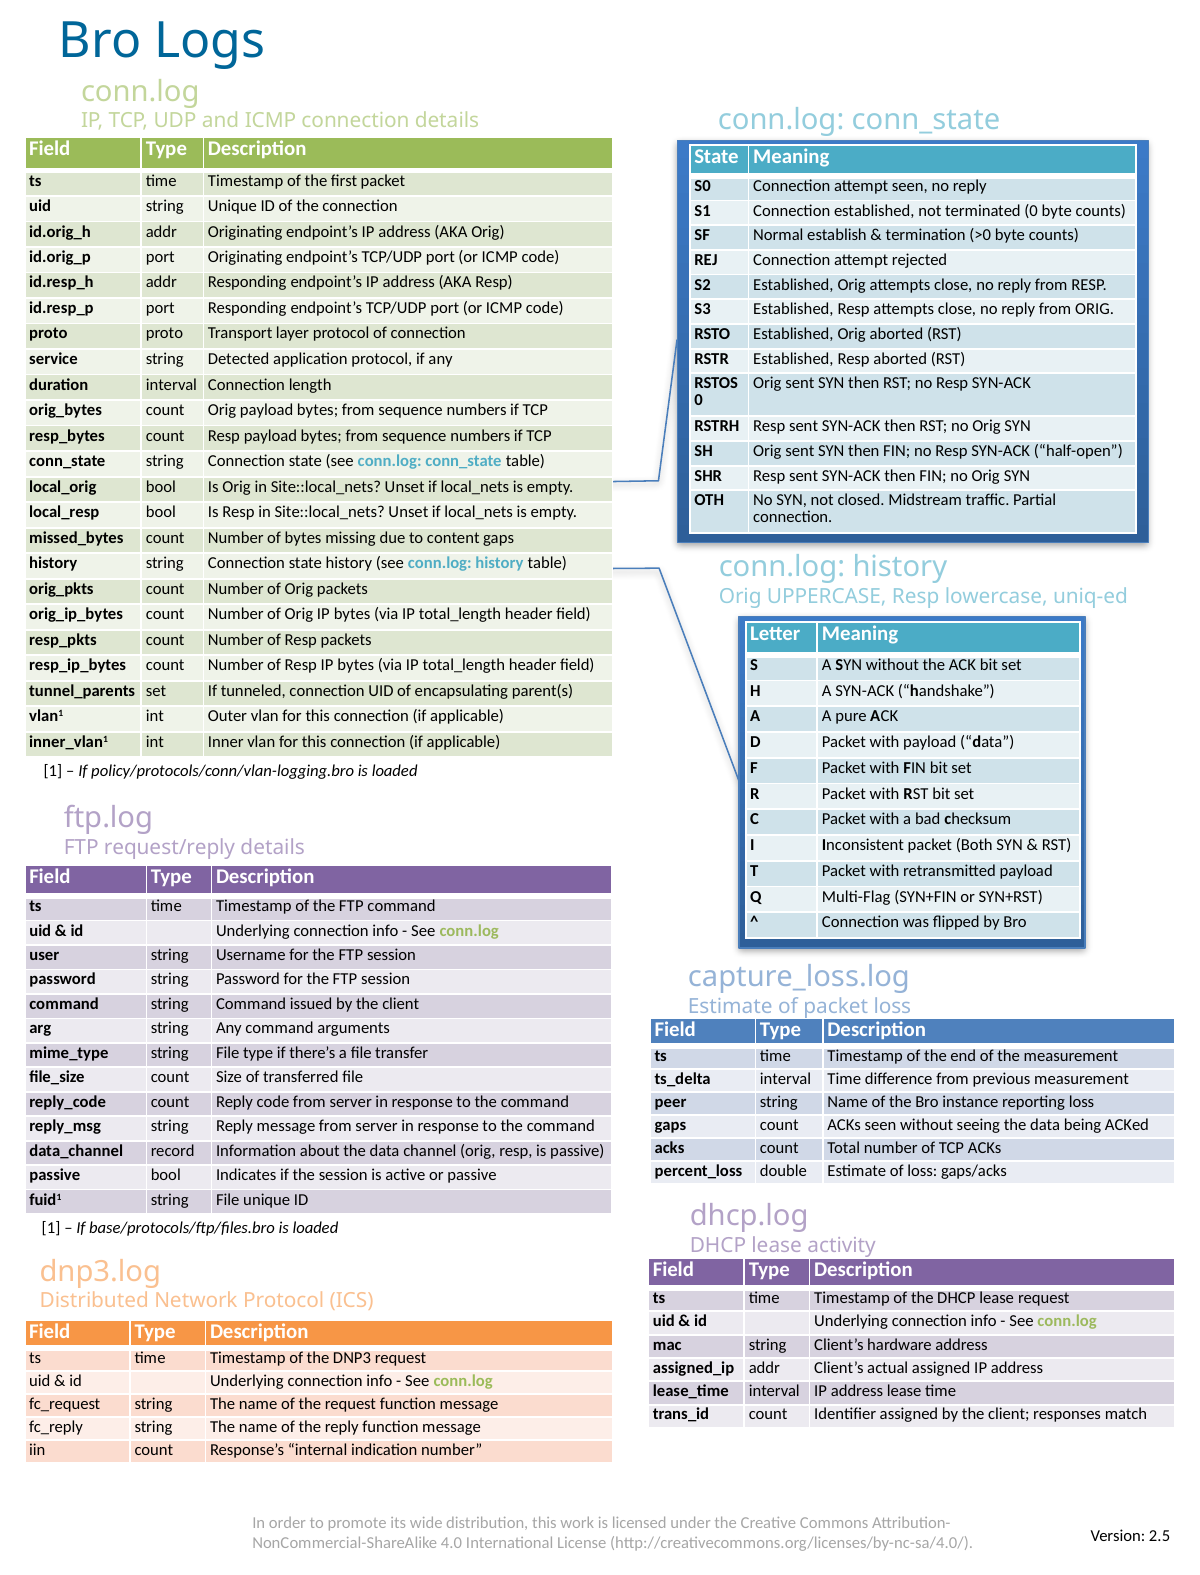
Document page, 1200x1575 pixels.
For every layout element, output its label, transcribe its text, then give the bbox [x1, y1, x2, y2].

table_header Letter [747, 623, 816, 652]
table_cell data_channel [26, 1142, 146, 1164]
text_box [613, 567, 1086, 949]
table_cell T [747, 862, 816, 886]
table_cell int [142, 733, 203, 752]
table_cell command [26, 995, 146, 1018]
table_cell Number of Orig IP bytes (via IP total_length header field) [204, 605, 612, 629]
table_cell Orig payload bytes; from sequence numbers if TCP [204, 401, 612, 425]
table_cell bool [142, 478, 203, 501]
table_cell Client’s hardware address [810, 1336, 1174, 1357]
table_header Type [131, 1321, 205, 1345]
table_cell Password for the FTP session [212, 970, 611, 993]
table_cell IP address lease time [810, 1382, 1174, 1404]
table_cell Packet with retransmitted payload [818, 862, 1079, 886]
table_cell ^ [747, 913, 816, 937]
table_cell File type if there’s a file transfer [212, 1044, 611, 1066]
table_cell Connection attempt rejected [749, 251, 1135, 274]
table_cell Normal establish & termination (>0 byte counts) [749, 226, 1135, 249]
table_cell Size of transferred file [212, 1068, 611, 1091]
table_cell time [131, 1351, 205, 1370]
table_header Type [147, 867, 211, 893]
table_cell interval [142, 375, 203, 399]
table_cell The name of the reply function message [206, 1418, 612, 1439]
table_cell A SYN without the ACK bit set [818, 658, 1079, 680]
table_cell ACKs seen without seeing the data being ACKed [824, 1116, 1174, 1137]
table_cell Multi-Flag (SYN+FIN or SYN+RST) [818, 887, 1079, 911]
table_cell Detected application protocol, if any [204, 350, 612, 374]
table_cell Underlying connection info - See conn.log [810, 1312, 1174, 1334]
table_cell Connection length [204, 375, 612, 399]
table_cell Established, Orig attempts close, no reply from RESP. [749, 275, 1135, 298]
table_cell count [142, 631, 203, 654]
table_cell Connection established, not terminated (0 byte counts) [749, 201, 1135, 224]
table_cell password [26, 970, 146, 993]
table_cell [745, 1312, 809, 1334]
table_cell REJ [691, 251, 748, 274]
table_cell SF [691, 226, 748, 249]
table_cell history [26, 554, 140, 578]
table_cell Established, Resp aborted (RST) [749, 350, 1135, 372]
table_cell Packet with a bad checksum [818, 810, 1079, 834]
table_cell SHR [691, 467, 748, 489]
table_cell Unique ID of the connection [204, 197, 612, 221]
table_cell OTH [691, 491, 748, 532]
table_cell Number of bytes missing due to content gaps [204, 529, 612, 552]
table_cell SH [691, 442, 748, 465]
table_cell Q [747, 887, 816, 911]
text_box conn.log: history Orig UPPERCASE, Resp lowercase, uniq-ed [704, 539, 1144, 615]
table_cell No SYN, not closed. Midstream traffic. Partial connection. [749, 491, 1135, 532]
table_cell string [131, 1418, 205, 1439]
table_cell Timestamp of the DNP3 request [206, 1351, 612, 1370]
table_cell Any command arguments [212, 1019, 611, 1042]
table_cell If tunneled, connection UID of encapsulating parent(s) [204, 682, 612, 705]
table_cell Resp sent SYN-ACK then RST; no Orig SYN [749, 417, 1135, 440]
table_header Type [142, 140, 203, 168]
table_cell mac [649, 1336, 743, 1357]
table_cell Underlying connection info - See conn.log [212, 921, 611, 944]
table_cell file_size [26, 1068, 146, 1091]
table_header Meaning [818, 623, 1079, 652]
table_header Description [206, 1321, 612, 1345]
table_cell id.resp_h [26, 273, 140, 297]
table_cell Connection attempt seen, no reply [749, 179, 1135, 200]
text_box [613, 140, 1149, 543]
table_cell time [745, 1291, 809, 1310]
table_cell string [147, 995, 211, 1018]
table_cell File unique ID [212, 1190, 611, 1213]
table_cell ts [651, 1049, 755, 1068]
table_cell string [147, 1019, 211, 1042]
table_cell S1 [691, 201, 748, 224]
table_cell string [147, 1190, 211, 1209]
table_cell fc_request [26, 1395, 129, 1416]
table_cell Originating endpoint’s IP address (AKA Orig) [204, 222, 612, 246]
table_cell count [131, 1441, 205, 1462]
text_box ftp.log FTP request/reply details [49, 791, 320, 867]
table_cell count [756, 1139, 822, 1160]
table_cell Information about the data channel (orig, resp, is passive) [212, 1142, 611, 1164]
table_cell Packet with payload (“data”) [818, 733, 1079, 757]
table_cell count [142, 656, 203, 680]
table_cell iin [26, 1441, 129, 1462]
table_cell string [142, 197, 203, 221]
table_cell Command issued by the client [212, 995, 611, 1018]
table_cell [131, 1372, 205, 1393]
table_cell arg [26, 1019, 146, 1042]
table_cell Is Orig in Site::local_nets? Unset if local_nets is empty. [204, 478, 612, 501]
table_cell uid & id [26, 921, 146, 944]
table_cell ts [26, 899, 146, 920]
table_cell Reply message from server in response to the command [212, 1117, 611, 1140]
table_cell count [756, 1116, 822, 1137]
table_cell count [745, 1406, 809, 1427]
table_cell uid [26, 197, 140, 221]
table_cell lease_time [649, 1382, 743, 1404]
text_box capture_loss.log Estimate of packet loss [673, 950, 927, 1025]
table_cell Timestamp of the first packet [204, 173, 612, 195]
table_cell duration [26, 375, 140, 399]
table_cell inner_vlan1 [26, 733, 140, 756]
table_cell S3 [691, 300, 748, 323]
table_cell percent_loss [651, 1162, 755, 1183]
table_cell string [756, 1093, 822, 1114]
table_cell mime_type [26, 1044, 146, 1066]
table_cell RSTR [691, 350, 748, 372]
table_cell vlan1 [26, 707, 140, 731]
table_cell Time difference from previous measurement [824, 1070, 1174, 1091]
table_cell The name of the request function message [206, 1395, 612, 1416]
table_cell resp_bytes [26, 426, 140, 450]
table_cell fc_reply [26, 1418, 129, 1439]
table_cell H [747, 681, 816, 705]
table_cell Originating endpoint’s TCP/UDP port (or ICMP code) [204, 248, 612, 272]
table_cell Timestamp of the FTP command [212, 899, 611, 920]
table_cell reply_msg [26, 1117, 146, 1140]
table_cell count [147, 1068, 211, 1091]
table_cell S [747, 658, 816, 680]
table_cell acks [651, 1139, 755, 1160]
table_header Meaning [749, 146, 1135, 173]
table_cell Username for the FTP session [212, 946, 611, 969]
table_cell uid & id [649, 1312, 743, 1334]
table_cell Inconsistent packet (Both SYN & RST) [818, 836, 1079, 860]
table_cell RSTRH [691, 417, 748, 440]
table_cell string [142, 554, 203, 578]
table_cell Number of Resp packets [204, 631, 612, 654]
table_cell S0 [691, 179, 748, 200]
table_cell record [147, 1142, 211, 1164]
table_cell resp_ip_bytes [26, 656, 140, 680]
table_cell Connection state history (see conn.log: history table) [204, 554, 612, 578]
table_cell interval [756, 1070, 822, 1091]
table_header State [691, 146, 748, 173]
table_cell count [142, 401, 203, 425]
table_cell addr [142, 222, 203, 246]
table_cell A SYN-ACK (“handshake”) [818, 681, 1079, 705]
table_cell S2 [691, 275, 748, 298]
table_cell Identifier assigned by the client; responses match [810, 1406, 1174, 1427]
table_cell Established, Resp attempts close, no reply from ORIG. [749, 300, 1135, 323]
table_cell bool [147, 1166, 211, 1189]
table_cell Response’s “internal indication number” [206, 1441, 612, 1462]
table_cell port [142, 248, 203, 272]
table_cell id.orig_h [26, 222, 140, 246]
table_cell reply_code [26, 1093, 146, 1115]
table_cell string [147, 970, 211, 993]
table_cell trans_id [649, 1406, 743, 1427]
table_cell port [142, 299, 203, 323]
table_header Field [651, 1019, 755, 1043]
table_cell assigned_ip [649, 1359, 743, 1380]
table_cell Resp payload bytes; from sequence numbers if TCP [204, 426, 612, 450]
table_cell time [142, 173, 203, 195]
text_box [1] – If policy/protocols/conn/vlan-logging.bro is loaded [28, 752, 437, 788]
table_cell RSTO [691, 325, 748, 348]
table_cell Timestamp of the end of the measurement [824, 1049, 1174, 1068]
table_header Description [212, 866, 611, 893]
table_cell string [147, 1117, 211, 1140]
table_cell orig_bytes [26, 401, 140, 425]
table_cell Client’s actual assigned IP address [810, 1359, 1174, 1380]
text_box dnp3.log Distributed Network Protocol (ICS) [24, 1244, 563, 1320]
table_cell Outer vlan for this connection (if applicable) [204, 707, 612, 731]
table_cell F [747, 759, 816, 783]
table_cell Orig sent SYN then FIN; no Resp SYN-ACK (“half-open”) [749, 442, 1135, 465]
table_cell Indicates if the session is active or passive [212, 1166, 611, 1189]
table_cell Is Resp in Site::local_nets? Unset if local_nets is empty. [204, 503, 612, 527]
table_cell Connection was flipped by Bro [818, 913, 1079, 937]
table_cell uid & id [26, 1372, 129, 1393]
table_cell ts_delta [651, 1070, 755, 1091]
table_cell ts [649, 1291, 743, 1310]
text_box conn.log IP, TCP, UDP and ICMP connection details [66, 64, 494, 140]
table_header Description [824, 1019, 1174, 1043]
table_cell ts [26, 173, 140, 195]
table_cell string [745, 1336, 809, 1357]
table_cell id.resp_p [26, 299, 140, 323]
table_cell missed_bytes [26, 529, 140, 552]
table_cell addr [745, 1359, 809, 1380]
table_cell time [756, 1049, 822, 1068]
table_cell gaps [651, 1116, 755, 1137]
table_cell int [142, 707, 203, 731]
table_cell Responding endpoint’s IP address (AKA Resp) [204, 273, 612, 297]
table_cell string [147, 946, 211, 969]
table_cell count [142, 605, 203, 629]
table_cell string [131, 1395, 205, 1416]
table_cell resp_pkts [26, 631, 140, 654]
table_cell Established, Orig aborted (RST) [749, 325, 1135, 348]
table_cell Estimate of loss: gaps/acks [824, 1162, 1174, 1183]
table_cell local_resp [26, 503, 140, 527]
table_cell proto [142, 324, 203, 348]
table_cell Inner vlan for this connection (if applicable) [204, 733, 612, 756]
table_cell conn_state [26, 452, 140, 476]
table_cell addr [142, 273, 203, 297]
table_header Description [204, 138, 612, 168]
table_cell peer [651, 1093, 755, 1114]
table_cell interval [745, 1382, 809, 1404]
table_cell proto [26, 324, 140, 348]
table_cell string [147, 1044, 211, 1066]
table_cell ts [26, 1351, 129, 1370]
table_cell C [747, 810, 816, 834]
text_box [1] – If base/protocols/ftp/files.bro is loaded [26, 1209, 362, 1244]
table_cell fuid1 [26, 1190, 146, 1209]
table_cell id.orig_p [26, 248, 140, 272]
table_cell R [747, 784, 816, 808]
table_cell local_orig [26, 478, 140, 501]
table_header Field [26, 1321, 129, 1345]
table_header Description [810, 1259, 1174, 1285]
table_cell Resp sent SYN-ACK then FIN; no Orig SYN [749, 467, 1135, 489]
table_cell Timestamp of the DHCP lease request [810, 1291, 1174, 1310]
table_cell orig_ip_bytes [26, 605, 140, 629]
table_cell count [142, 580, 203, 603]
table_cell A pure ACK [818, 707, 1079, 731]
table_cell Number of Resp IP bytes (via IP total_length header field) [204, 656, 612, 680]
table_cell double [756, 1162, 822, 1183]
table_cell count [142, 426, 203, 450]
table_header Type [756, 1025, 822, 1043]
table_cell set [142, 682, 203, 705]
table_cell string [142, 452, 203, 476]
table_cell Orig sent SYN then RST; no Resp SYN-ACK [749, 374, 1135, 415]
table_cell Responding endpoint’s TCP/UDP port (or ICMP code) [204, 299, 612, 323]
table_cell RSTOS0 [691, 374, 748, 415]
table_cell D [747, 733, 816, 757]
table_cell passive [26, 1166, 146, 1189]
table_cell bool [142, 503, 203, 527]
table_cell Name of the Bro instance reporting loss [824, 1093, 1174, 1114]
table_header Type [745, 1264, 809, 1285]
table_cell service [26, 350, 140, 374]
table_cell A [747, 707, 816, 731]
table_cell Number of Orig packets [204, 580, 612, 603]
table_cell Underlying connection info - See conn.log [206, 1372, 612, 1393]
table_cell Packet with RST bit set [818, 784, 1079, 808]
table_cell Total number of TCP ACKs [824, 1139, 1174, 1160]
table_cell Transport layer protocol of connection [204, 324, 612, 348]
table_header Field [26, 866, 146, 893]
table_header Field [649, 1259, 743, 1285]
table_cell string [142, 350, 203, 374]
table_cell count [147, 1093, 211, 1115]
table_cell time [147, 899, 211, 920]
text_box dhcp.log DHCP lease activity [675, 1188, 891, 1264]
table_cell [147, 921, 211, 944]
table_cell Reply code from server in response to the command [212, 1093, 611, 1115]
text_box conn.log: conn_state [703, 92, 1016, 143]
table_cell I [747, 836, 816, 860]
table_cell Packet with FIN bit set [818, 759, 1079, 783]
table_cell user [26, 946, 146, 969]
table_cell Connection state (see conn.log: conn_state table) [204, 452, 612, 476]
table_cell tunnel_parents [26, 682, 140, 705]
table_header Field [26, 138, 140, 168]
table_cell count [142, 529, 203, 552]
table_cell orig_pkts [26, 580, 140, 603]
